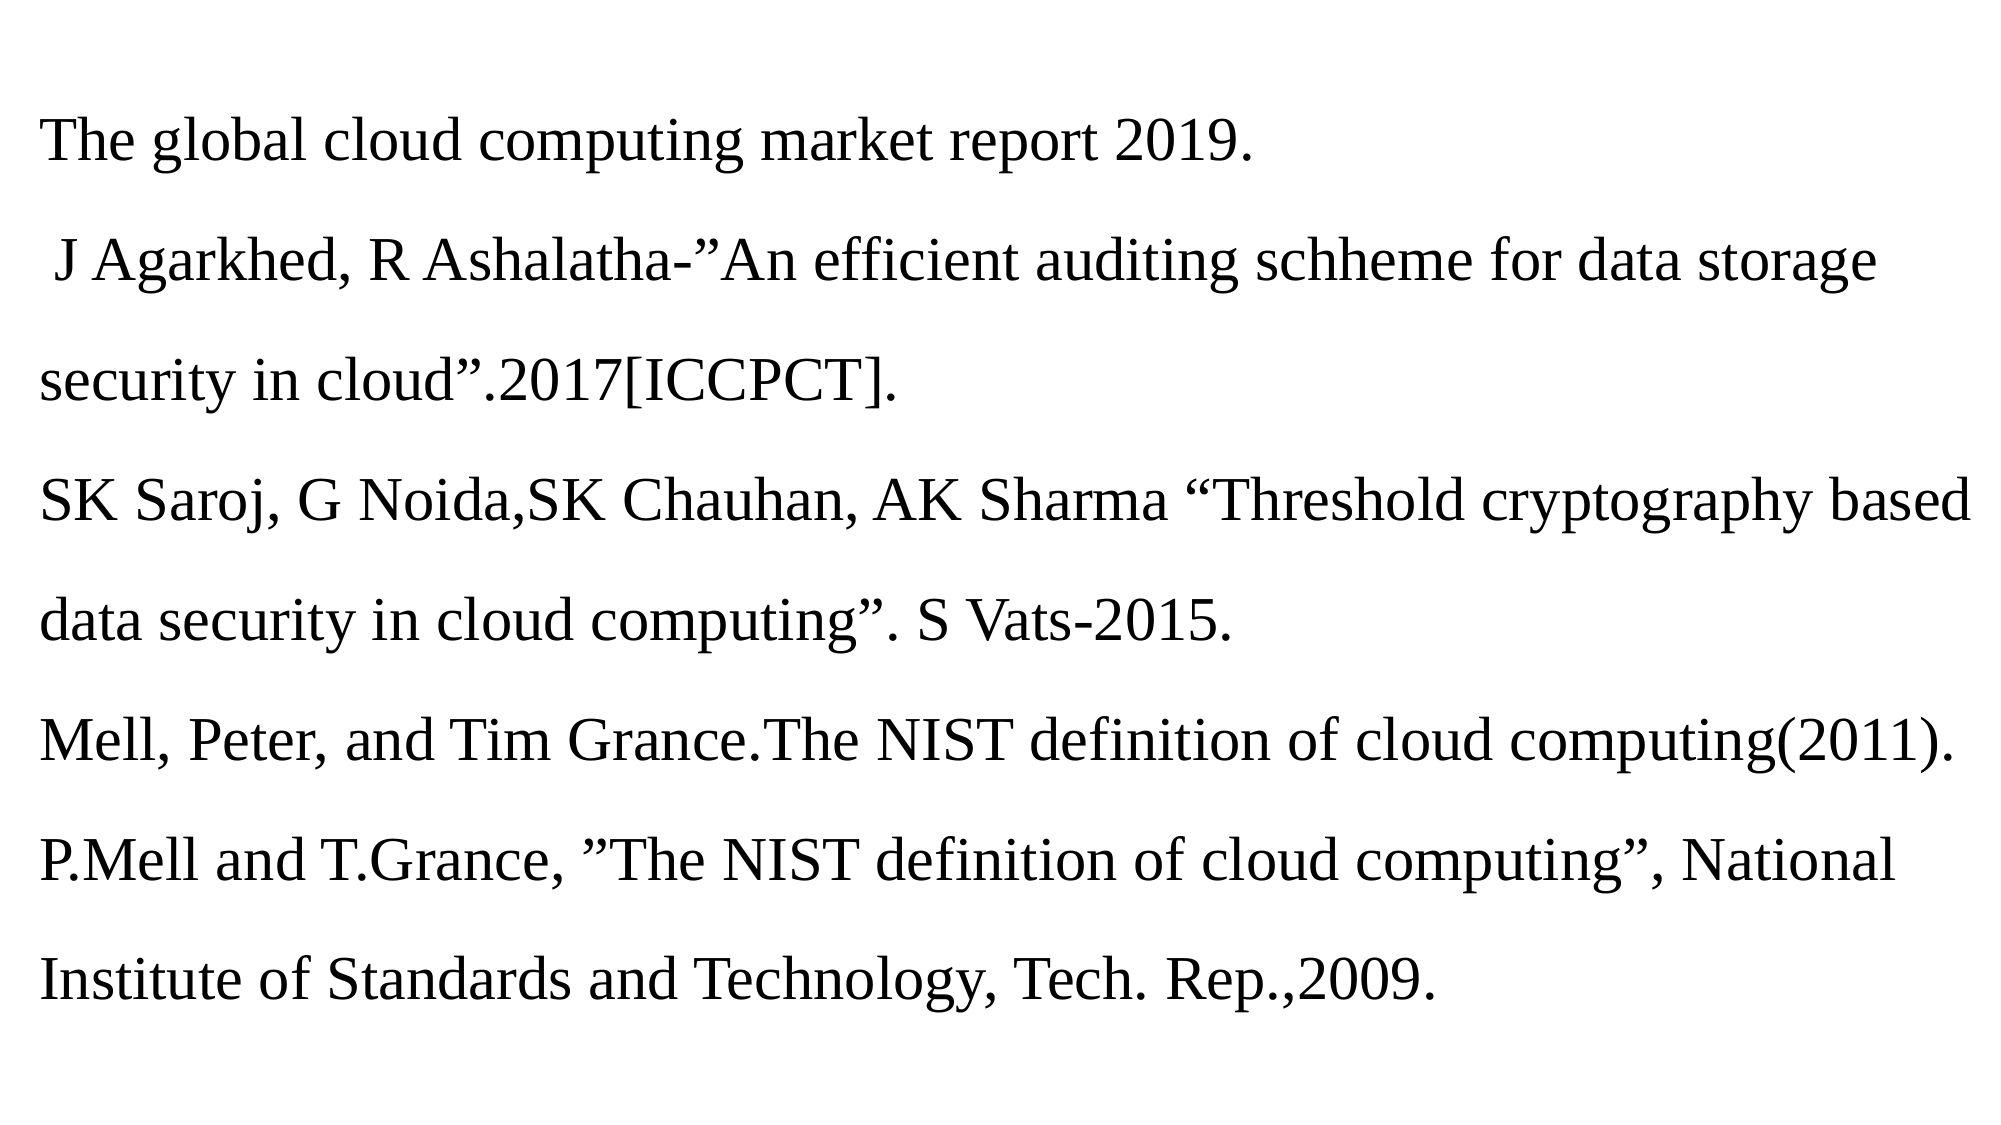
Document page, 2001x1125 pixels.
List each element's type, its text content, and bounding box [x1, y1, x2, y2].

text_box The global cloud computing market report 2019. J Agarkhed, R Ashalatha-”An efficient auditing schheme for data storage security in cloud”.2017[ICCPCT]. SK Saroj, G Noida,SK Chauhan, AK Sharma “Threshold cryptography based data security in cloud computing”. S Vats-2015. Mell, Peter, and Tim Grance.The NIST definition of cloud computing(2011). P.Mell and T.Grance, ”The NIST definition of cloud computing”, National Institute of Standards and Technology, Tech. Rep.,2009. [24, 46, 2000, 1020]
